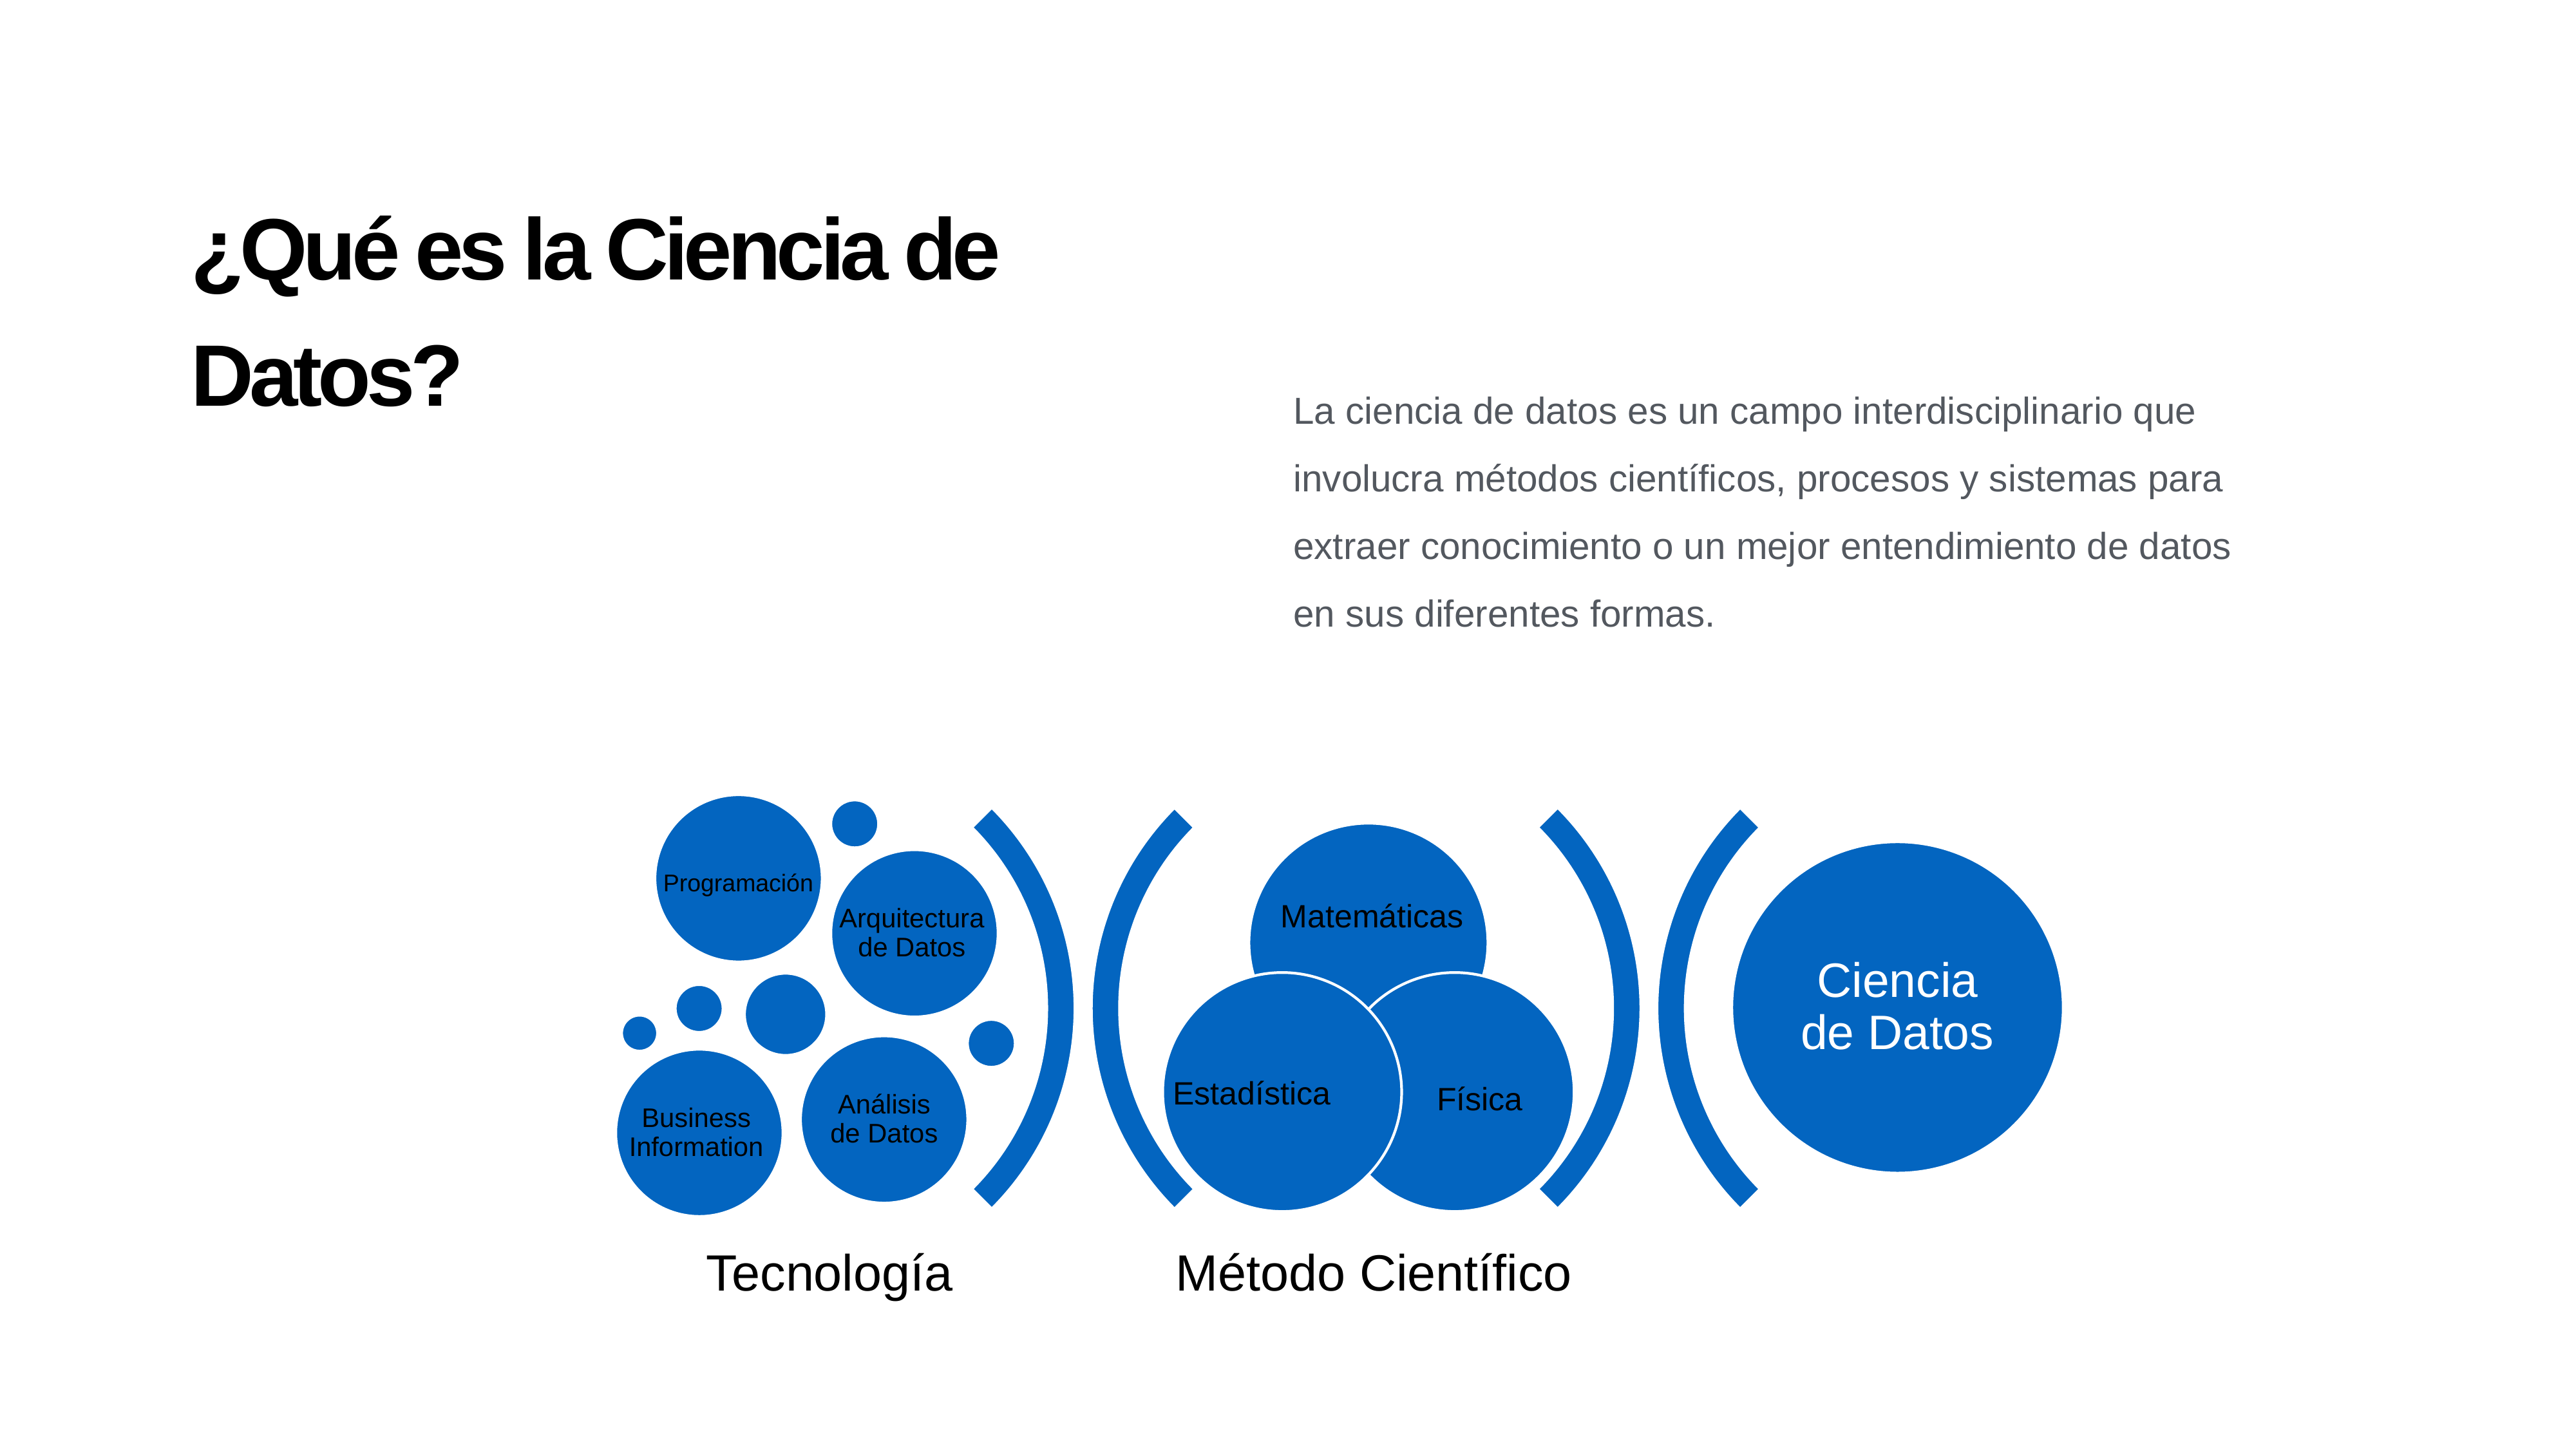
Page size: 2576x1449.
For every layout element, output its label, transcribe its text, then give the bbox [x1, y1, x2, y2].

title ¿Qué es la Ciencia de Datos? [185, 185, 1152, 643]
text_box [614, 794, 1045, 1331]
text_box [507, 724, 1660, 1331]
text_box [1656, 724, 2225, 1293]
list La ciencia de datos es un campo interdisciplinario que involucra métodos científicos, procesos y sistemas para extraer conocimiento o un mejor entendimiento de datos en sus diferentes formas. [1287, 358, 2254, 664]
